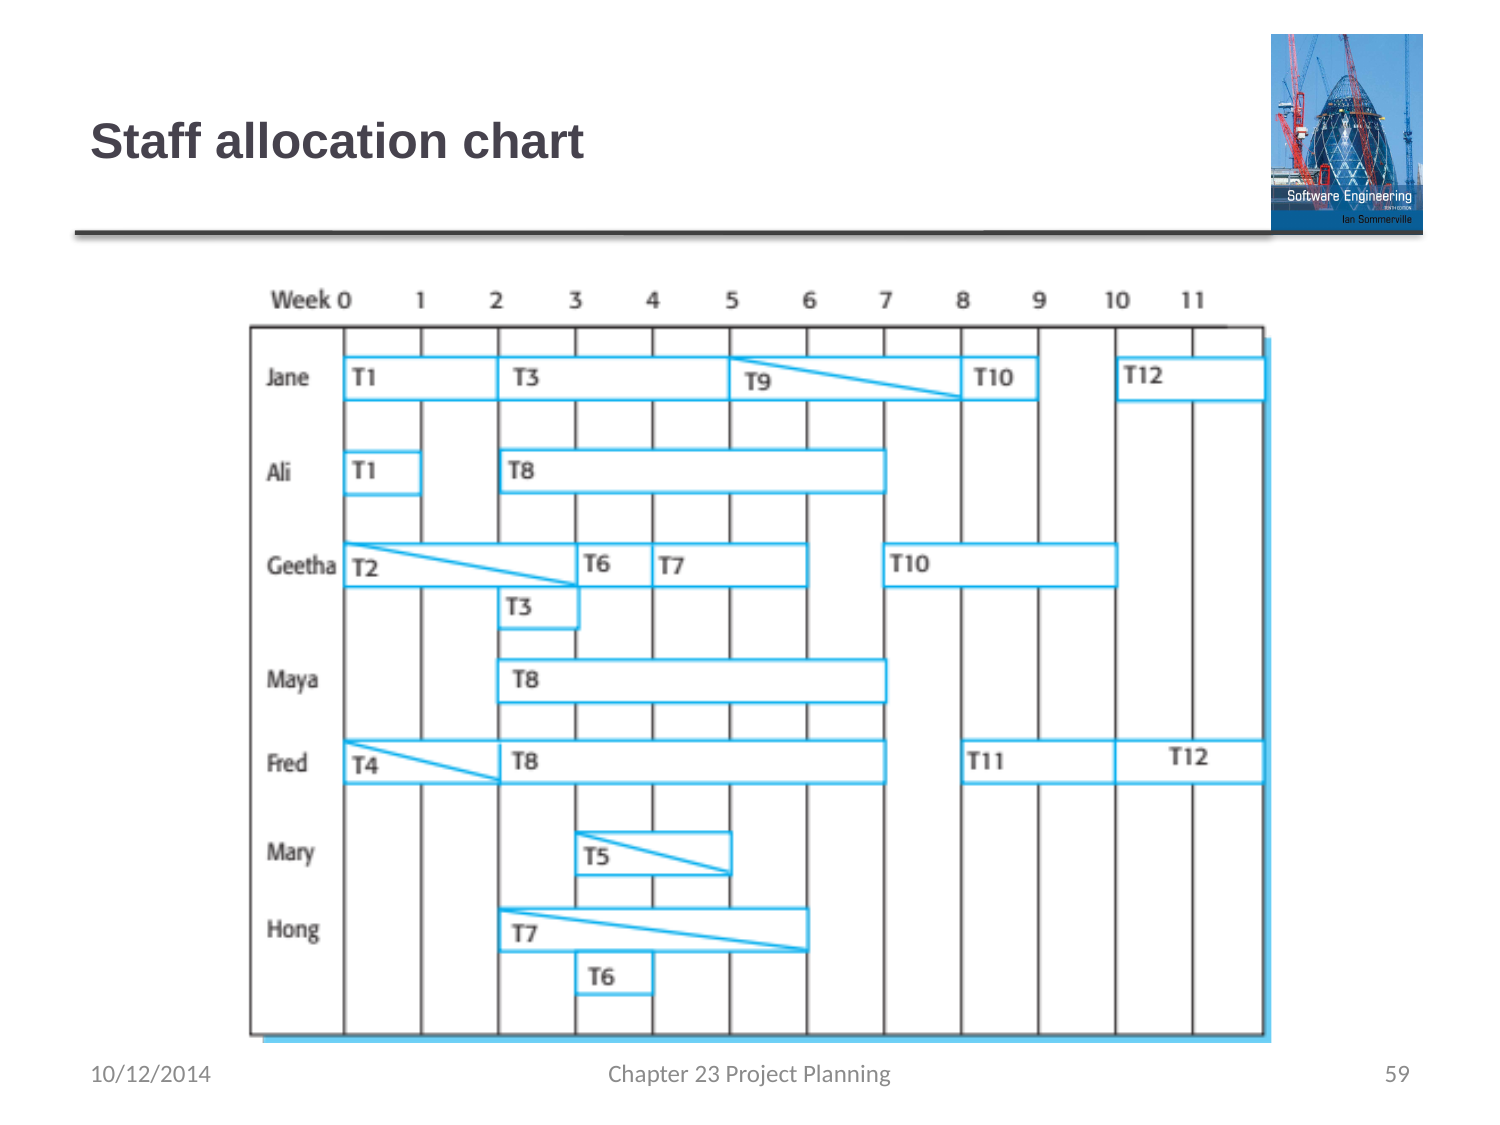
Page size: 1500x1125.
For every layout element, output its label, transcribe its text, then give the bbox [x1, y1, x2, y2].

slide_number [75, 1042, 425, 1103]
picture [1271, 34, 1423, 230]
footer Chapter 23 Project Planning [512, 1052, 988, 1103]
title Staff allocation chart [74, 44, 1272, 233]
picture [248, 284, 1272, 1043]
slide_number 59 [1074, 1042, 1425, 1103]
